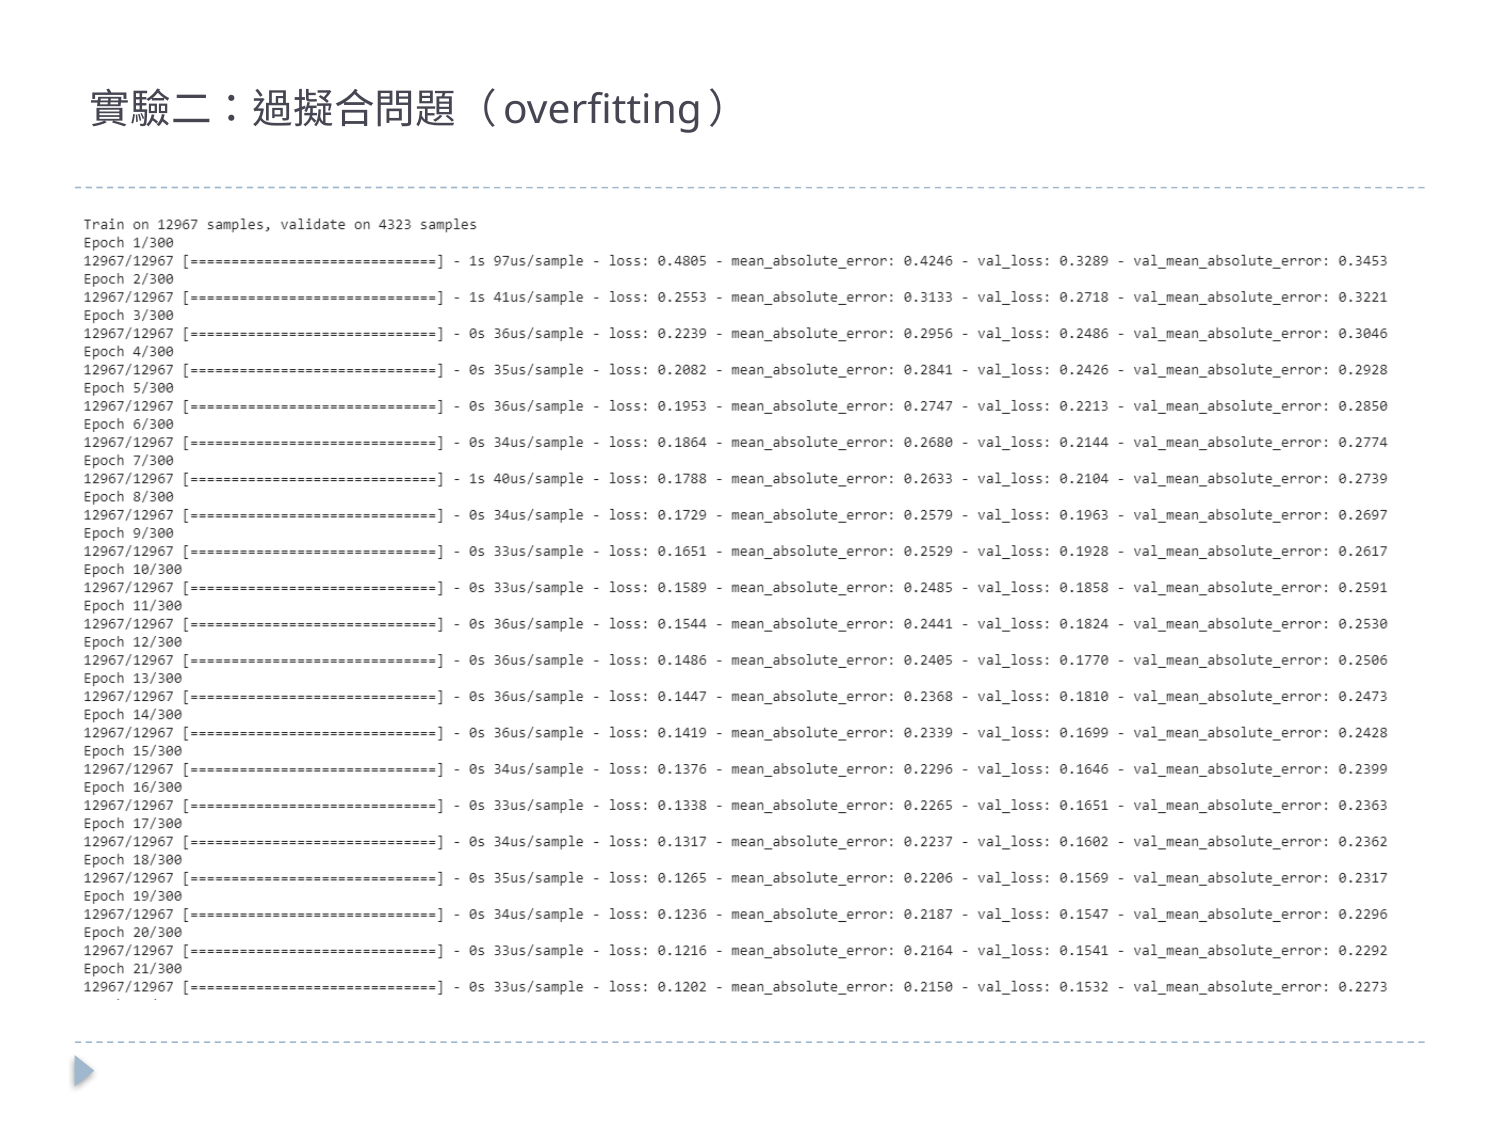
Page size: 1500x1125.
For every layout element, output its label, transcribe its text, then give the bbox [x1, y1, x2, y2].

title 實驗二：過擬合問題（overfitting） [75, 24, 1425, 188]
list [74, 210, 1426, 1000]
